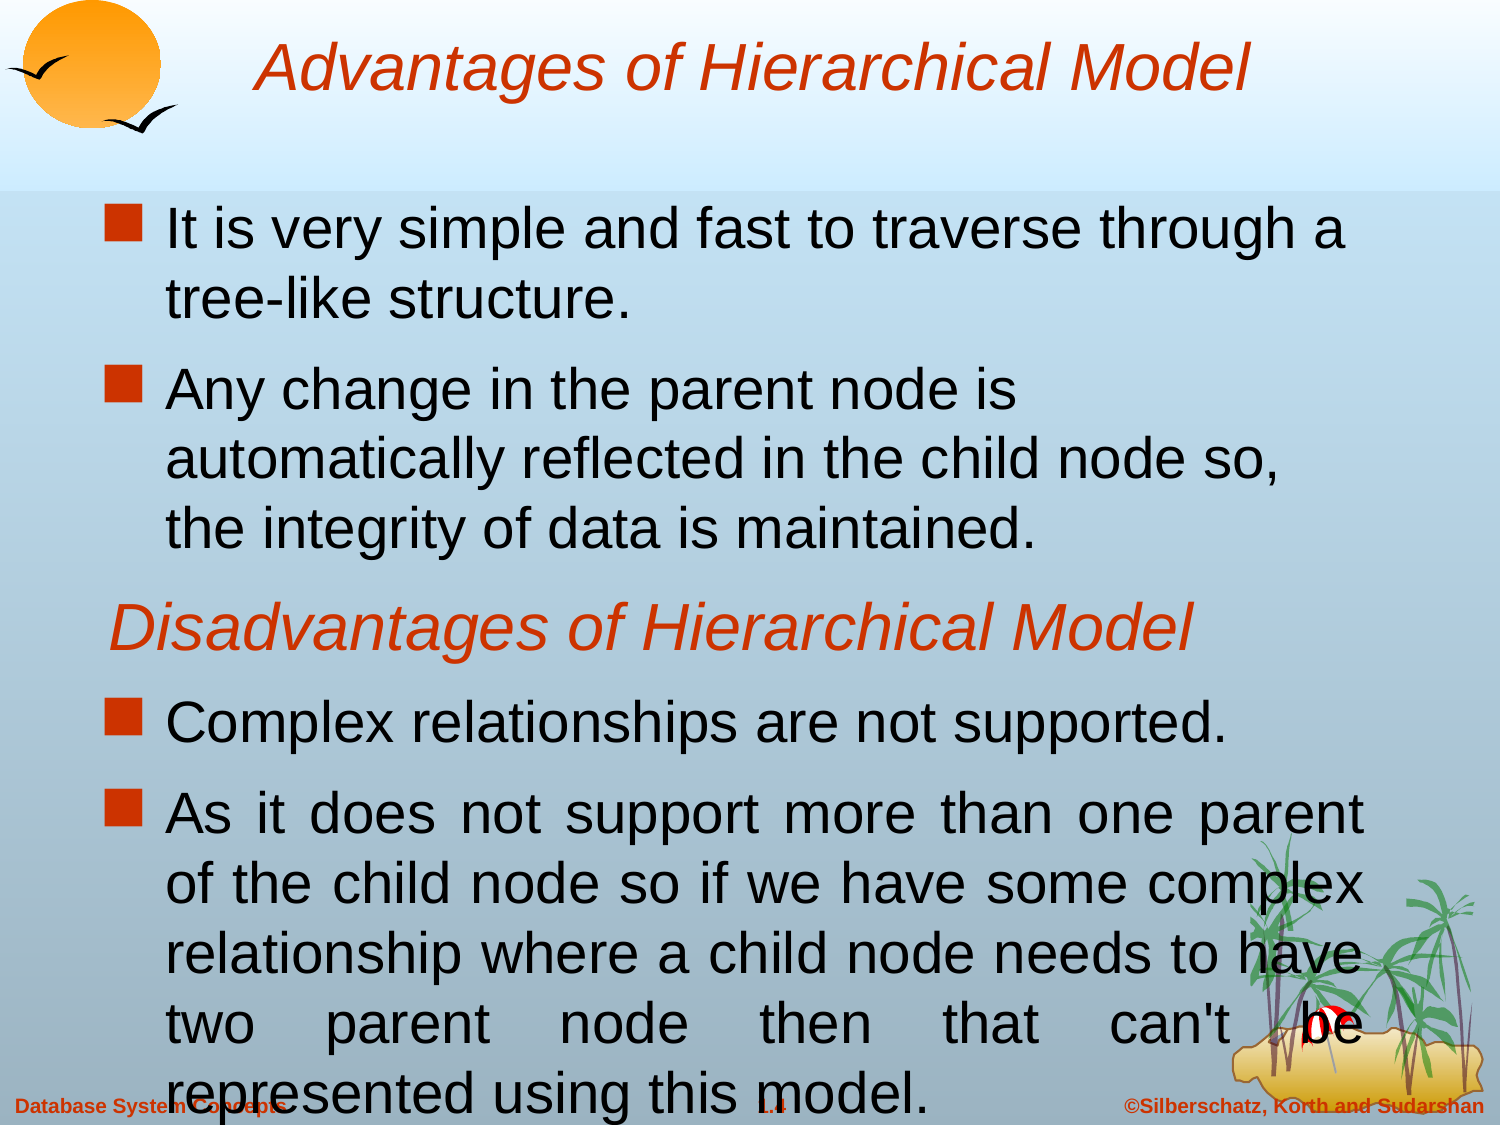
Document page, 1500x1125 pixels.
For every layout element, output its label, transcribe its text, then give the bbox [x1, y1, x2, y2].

list It is very simple and fast to traverse through a tree-like structure. Any change in the parent node is automatically reflected in the child node so, the integrity of data is maintained. Disadvantages of Hierarchical Model Complex relationships are not supported. As it does not support more than one parent of the child node so if we have some complex relationship where a child node needs to have two parent node then that can't be represented using this model. If a parent node is deleted then the child node is automatically deleted. [93, 182, 1382, 984]
title Advantages of Hierarchical Model [90, 10, 1416, 112]
